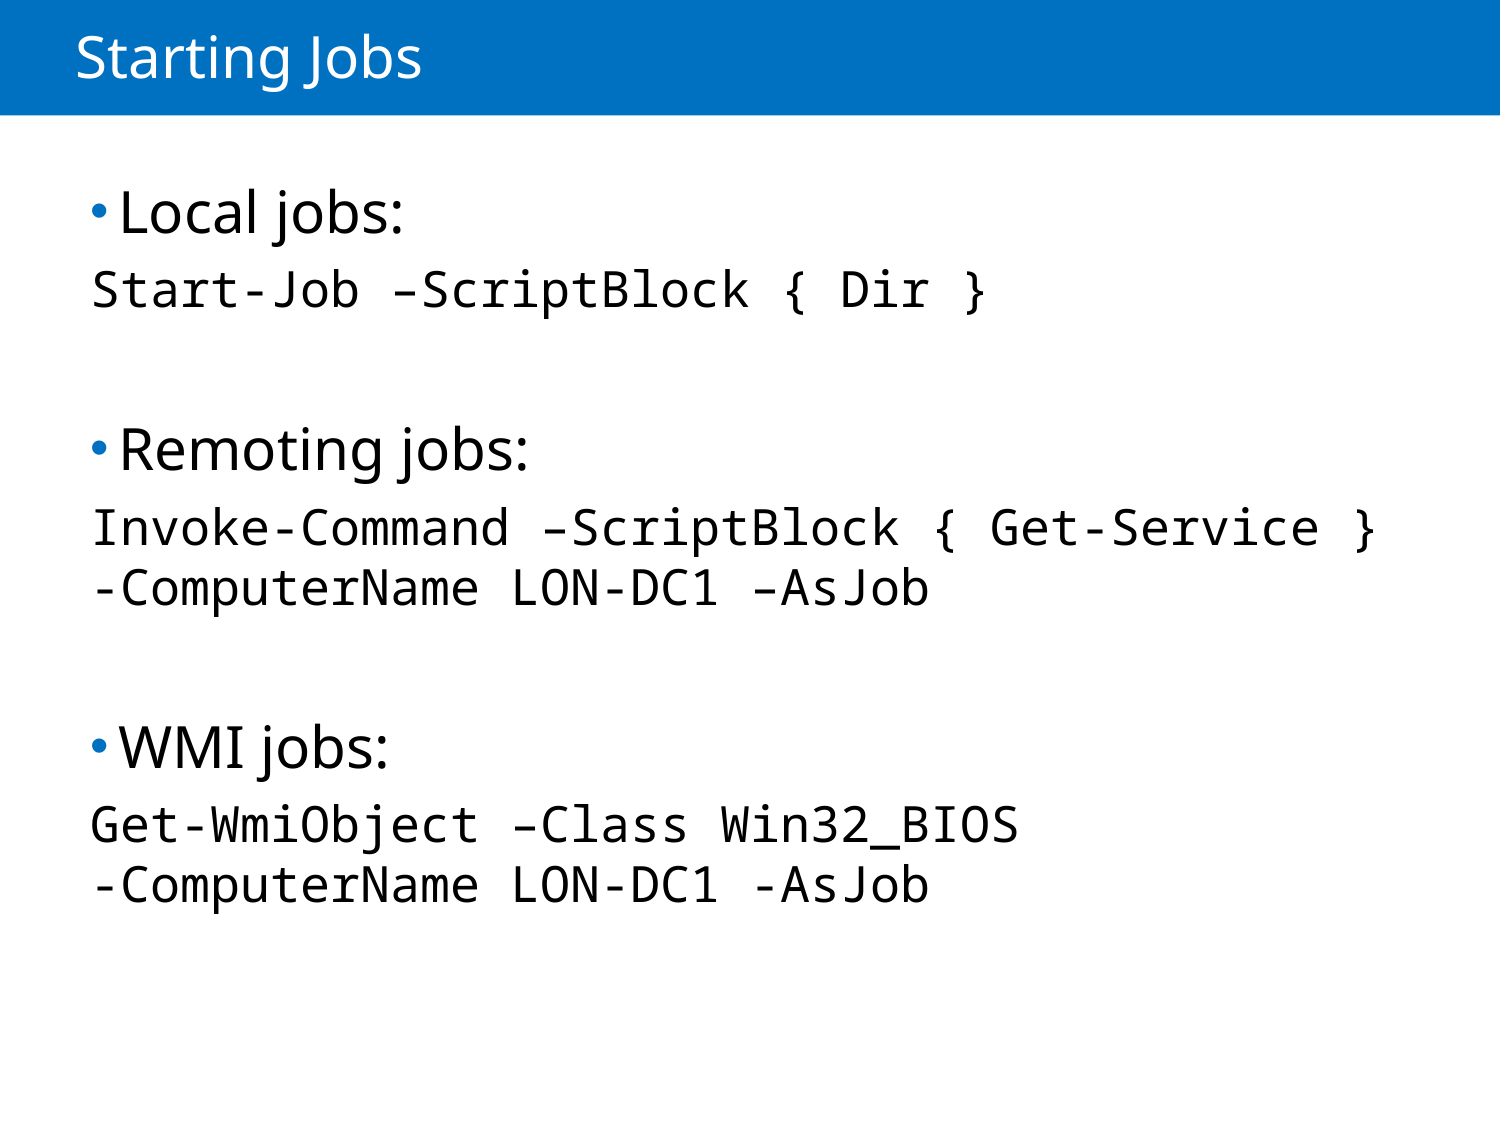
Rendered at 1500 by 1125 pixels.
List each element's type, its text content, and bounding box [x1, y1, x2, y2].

title Starting Jobs [75, 0, 1351, 122]
text_box Local jobs: Start-Job –ScriptBlock { Dir } Remoting jobs: Invoke-Command –ScriptBlock { Get-Service } -ComputerName LON-DC1 –AsJob WMI jobs: Get-WmiObject –Class Win32_BIOS -ComputerName LON-DC1 -AsJob [75, 167, 1408, 1012]
